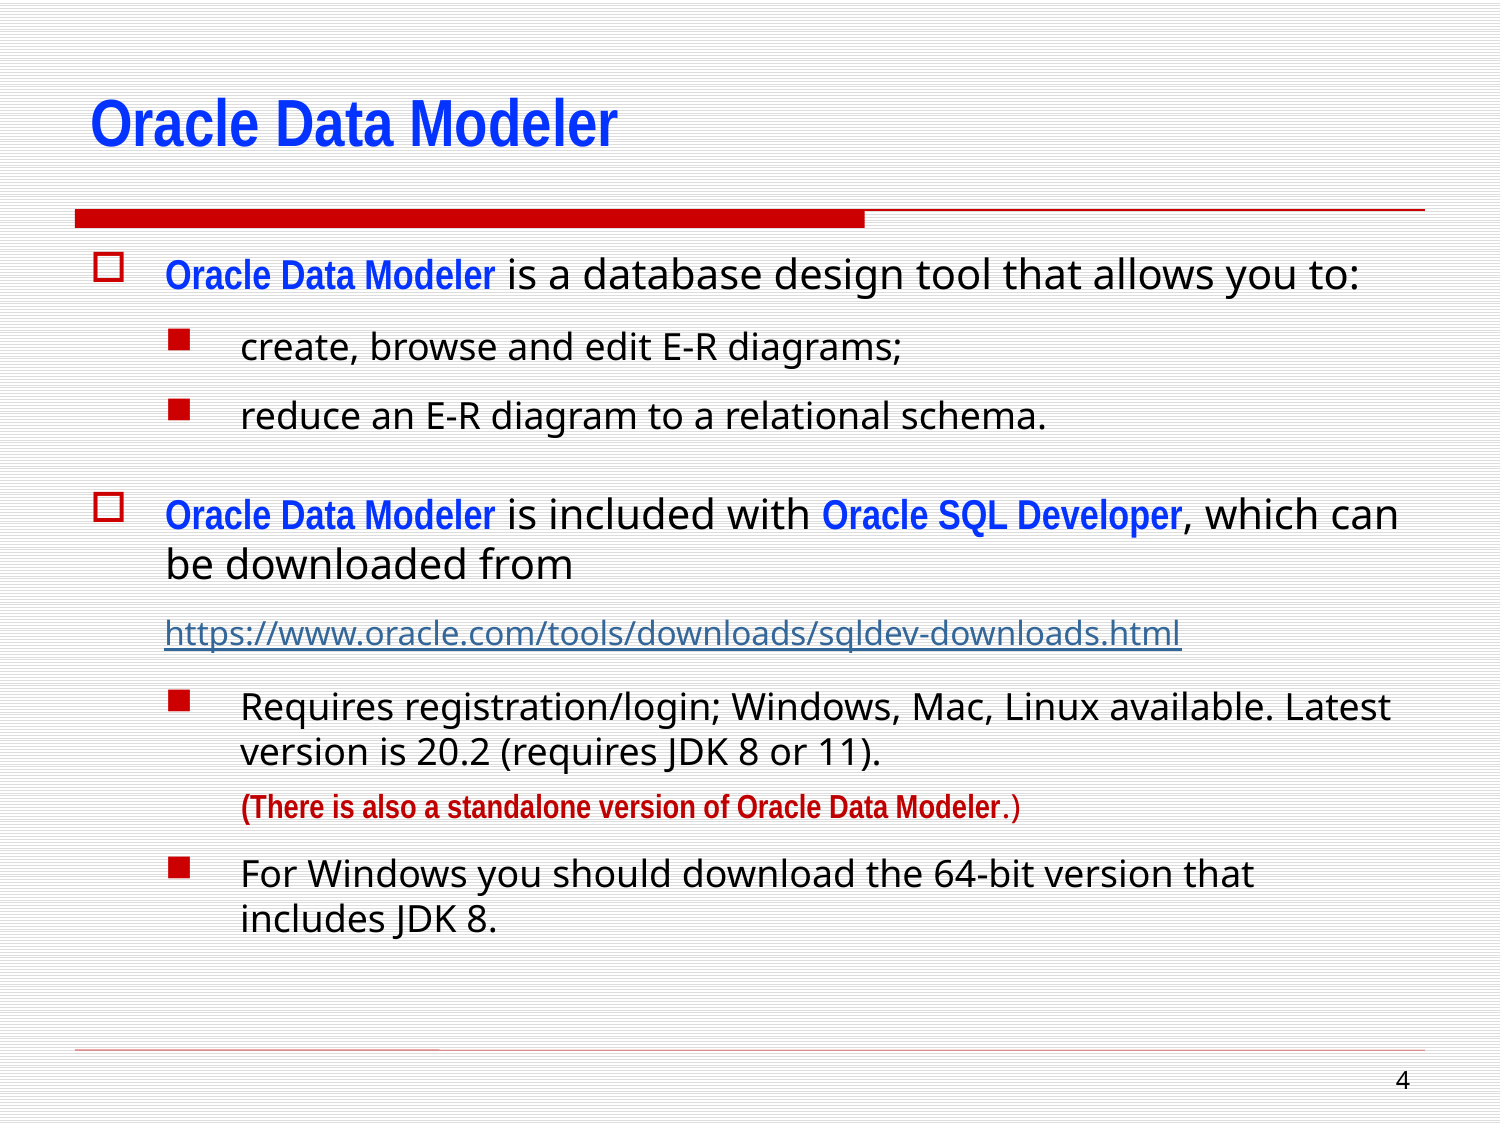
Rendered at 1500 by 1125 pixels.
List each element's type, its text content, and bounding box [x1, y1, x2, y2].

title Oracle Data Modeler [75, 45, 1425, 195]
list Oracle Data Modeler is a database design tool that allows you to: create, browse and edit E-R diagrams; reduce an E-R diagram to a relational schema. Oracle Data Modeler is included with Oracle SQL Developer, which can be downloaded from https://www.oracle.com/tools/downloads/sqldev-downloads.html Requires registration/login; Windows, Mac, Linux available. Latest version is 20.2 (requires JDK 8 or 11). (There is also a standalone version of Oracle Data Modeler.) For Windows you should download the 64-bit version that includes JDK 8. [75, 239, 1425, 1035]
slide_number 3 [1100, 1062, 1425, 1100]
